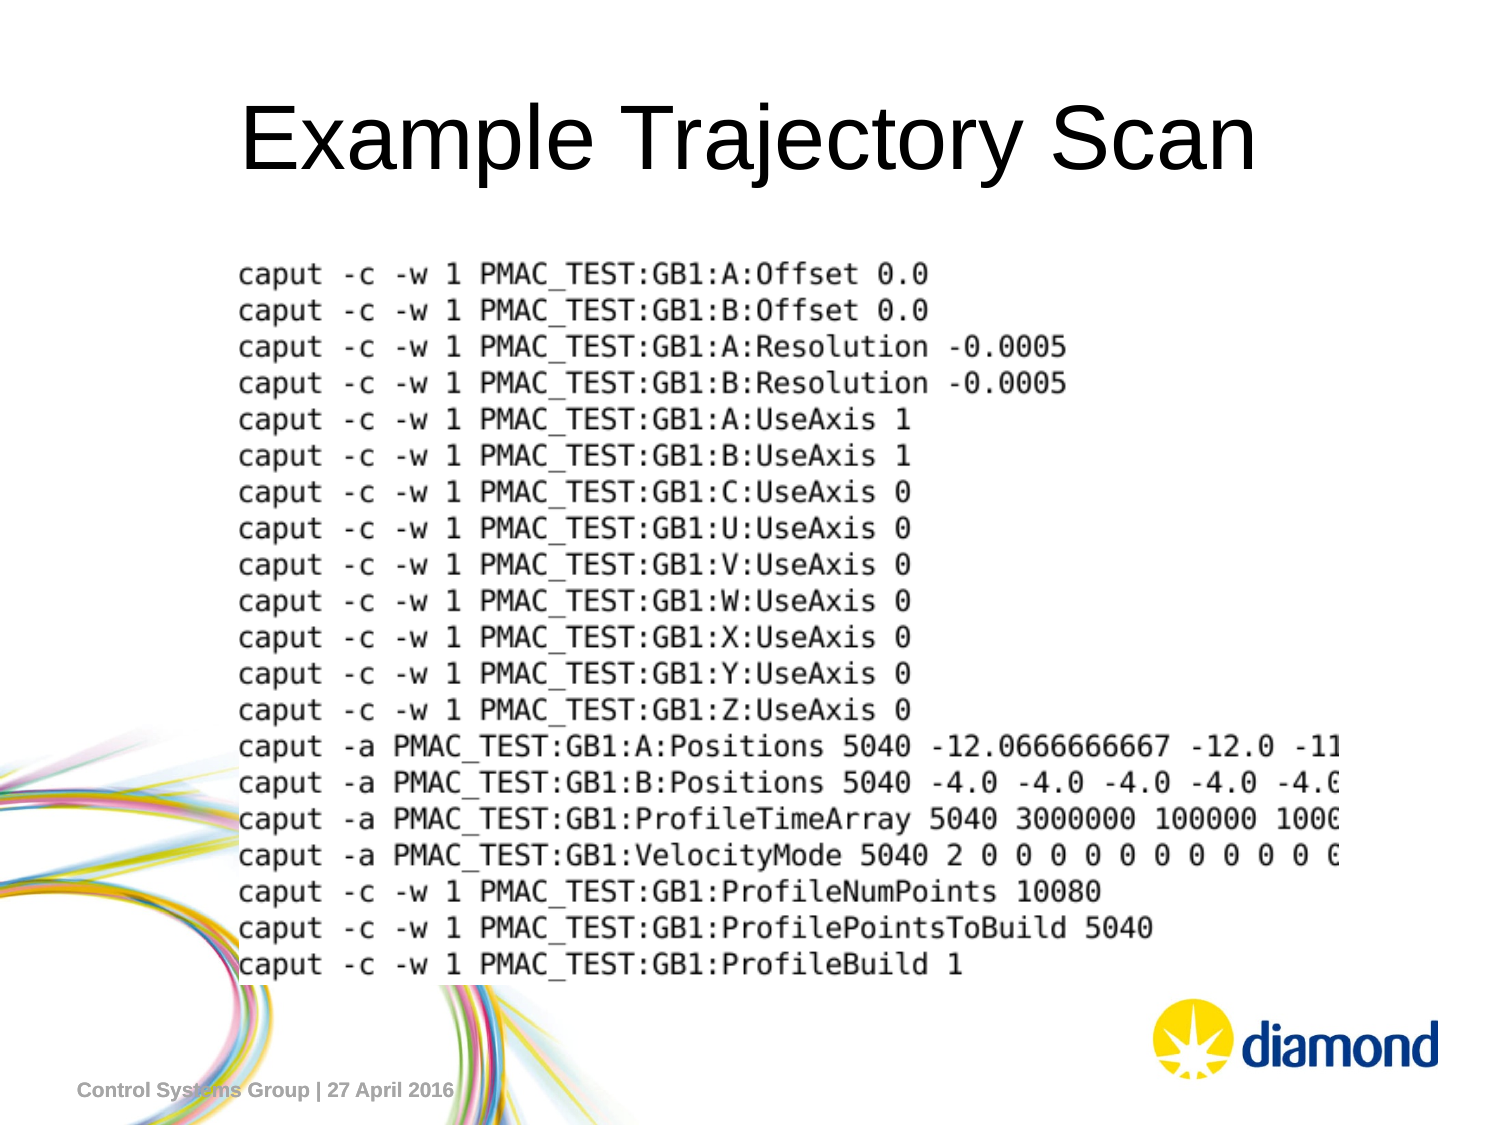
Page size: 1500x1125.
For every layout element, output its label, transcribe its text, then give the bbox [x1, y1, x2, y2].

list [239, 255, 1339, 985]
title Example Trajectory Scan [75, 45, 1425, 233]
picture [0, 587, 1438, 1125]
